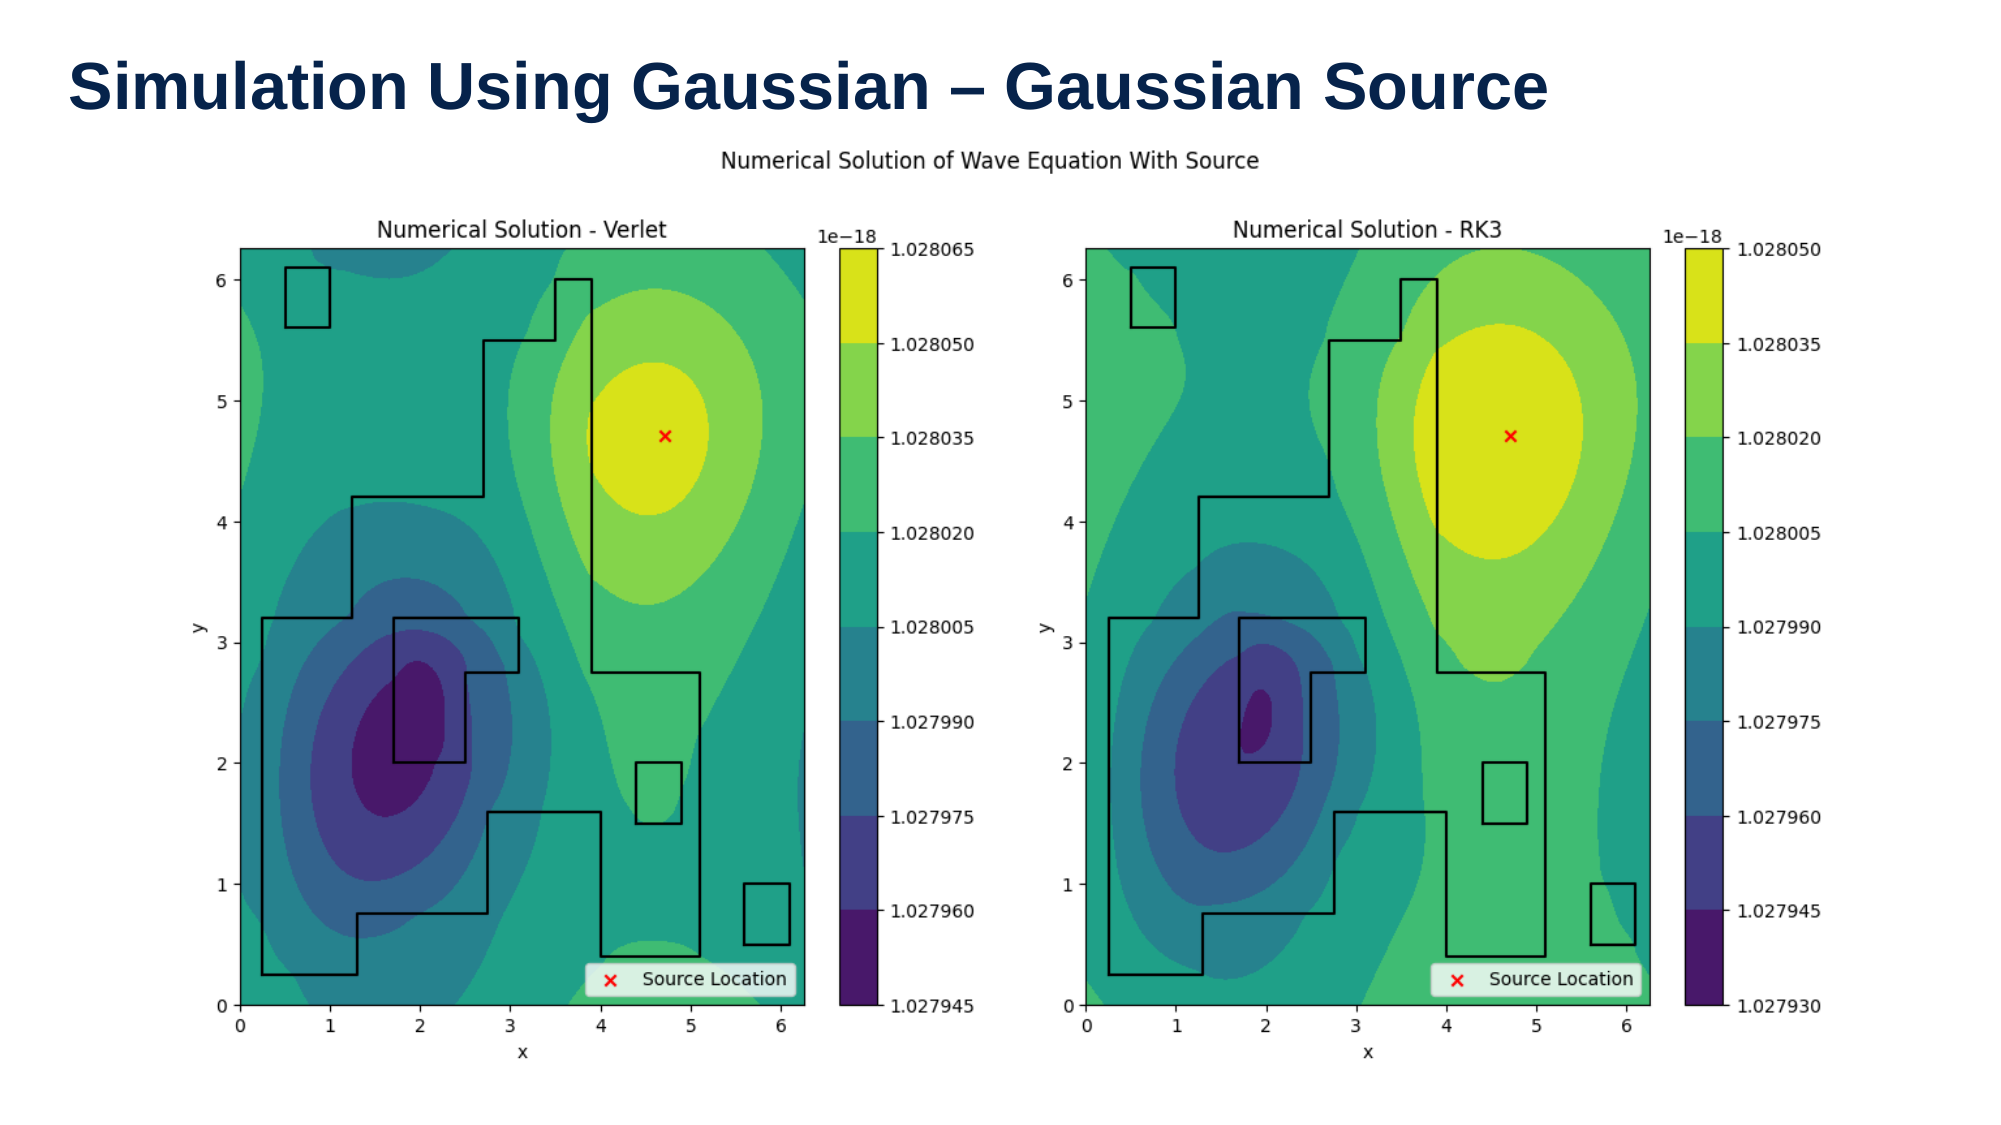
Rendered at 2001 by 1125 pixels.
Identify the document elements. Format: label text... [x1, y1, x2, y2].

picture [0, 131, 1991, 1113]
text_box Simulation Using Gaussian – Gaussian Source [53, 35, 1606, 131]
